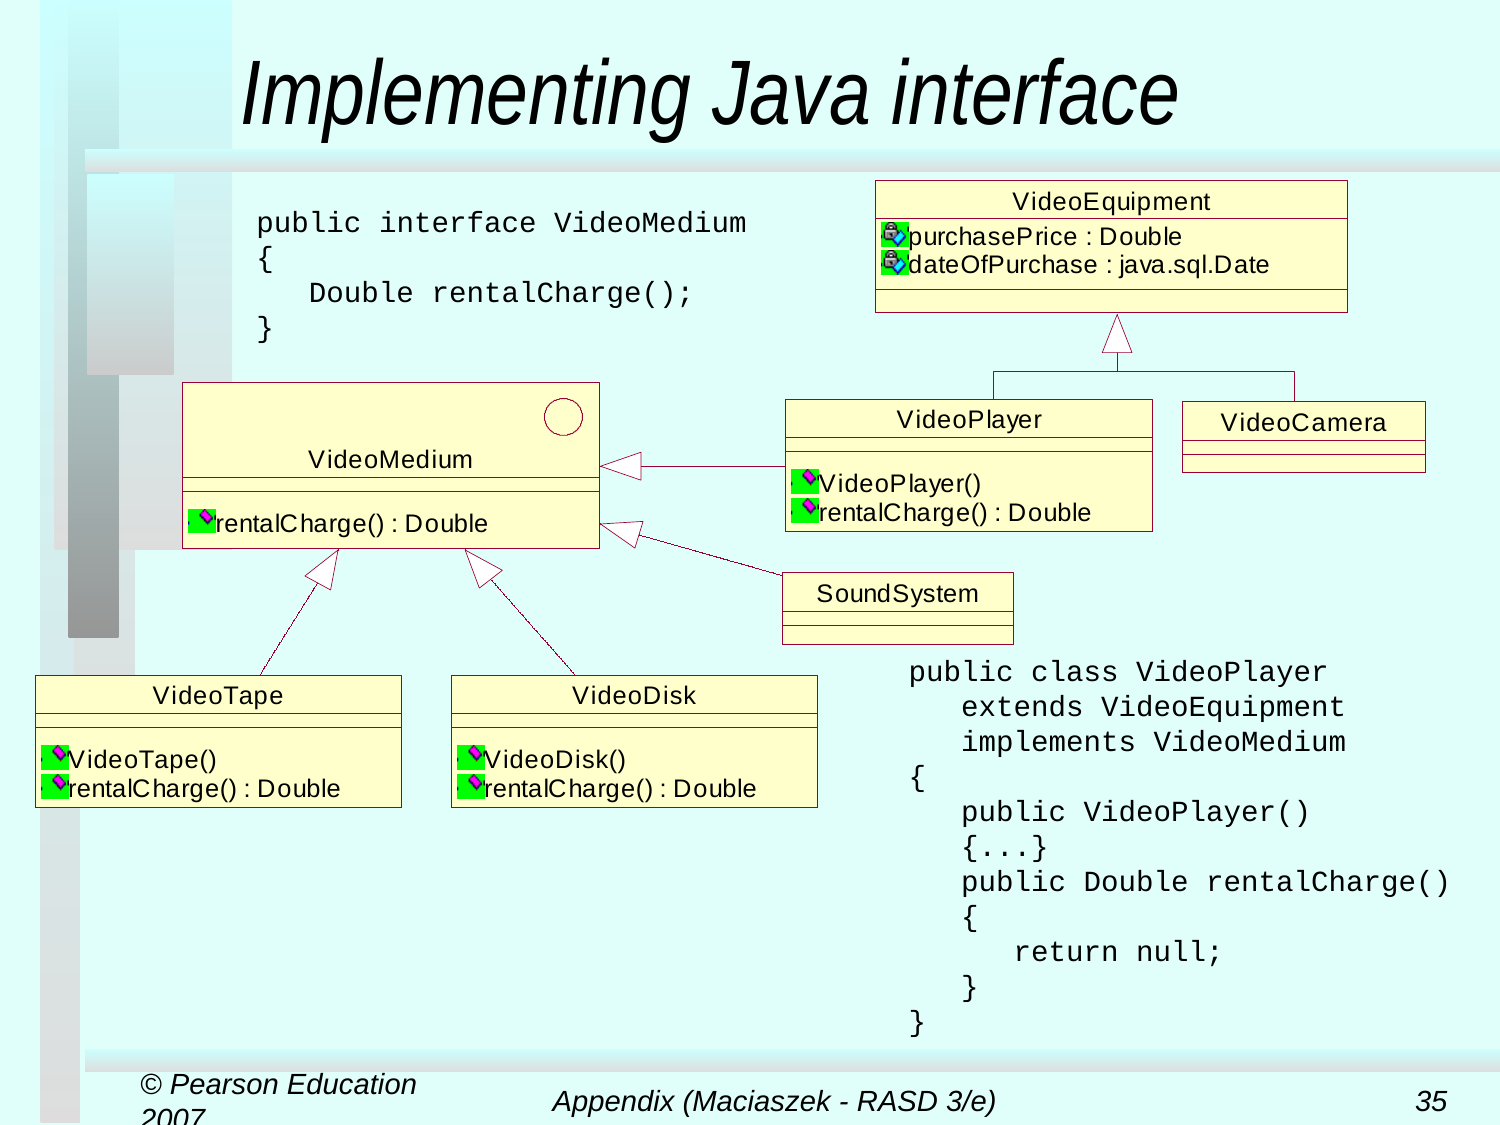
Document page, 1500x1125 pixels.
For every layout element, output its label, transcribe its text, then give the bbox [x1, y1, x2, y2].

picture [0, 148, 1500, 841]
footer Appendix (Maciaszek - RASD 3/e) [537, 1074, 1013, 1125]
title Implementing Java interface [225, 0, 1500, 148]
text_box public class VideoPlayer extends VideoEquipment implements VideoMedium { public VideoPlayer() {...} public Double rentalCharge() { return null; } } [893, 841, 1484, 1045]
slide_number 35 [1149, 1074, 1463, 1125]
slide_number © Pearson Education 2007 [125, 1074, 438, 1125]
